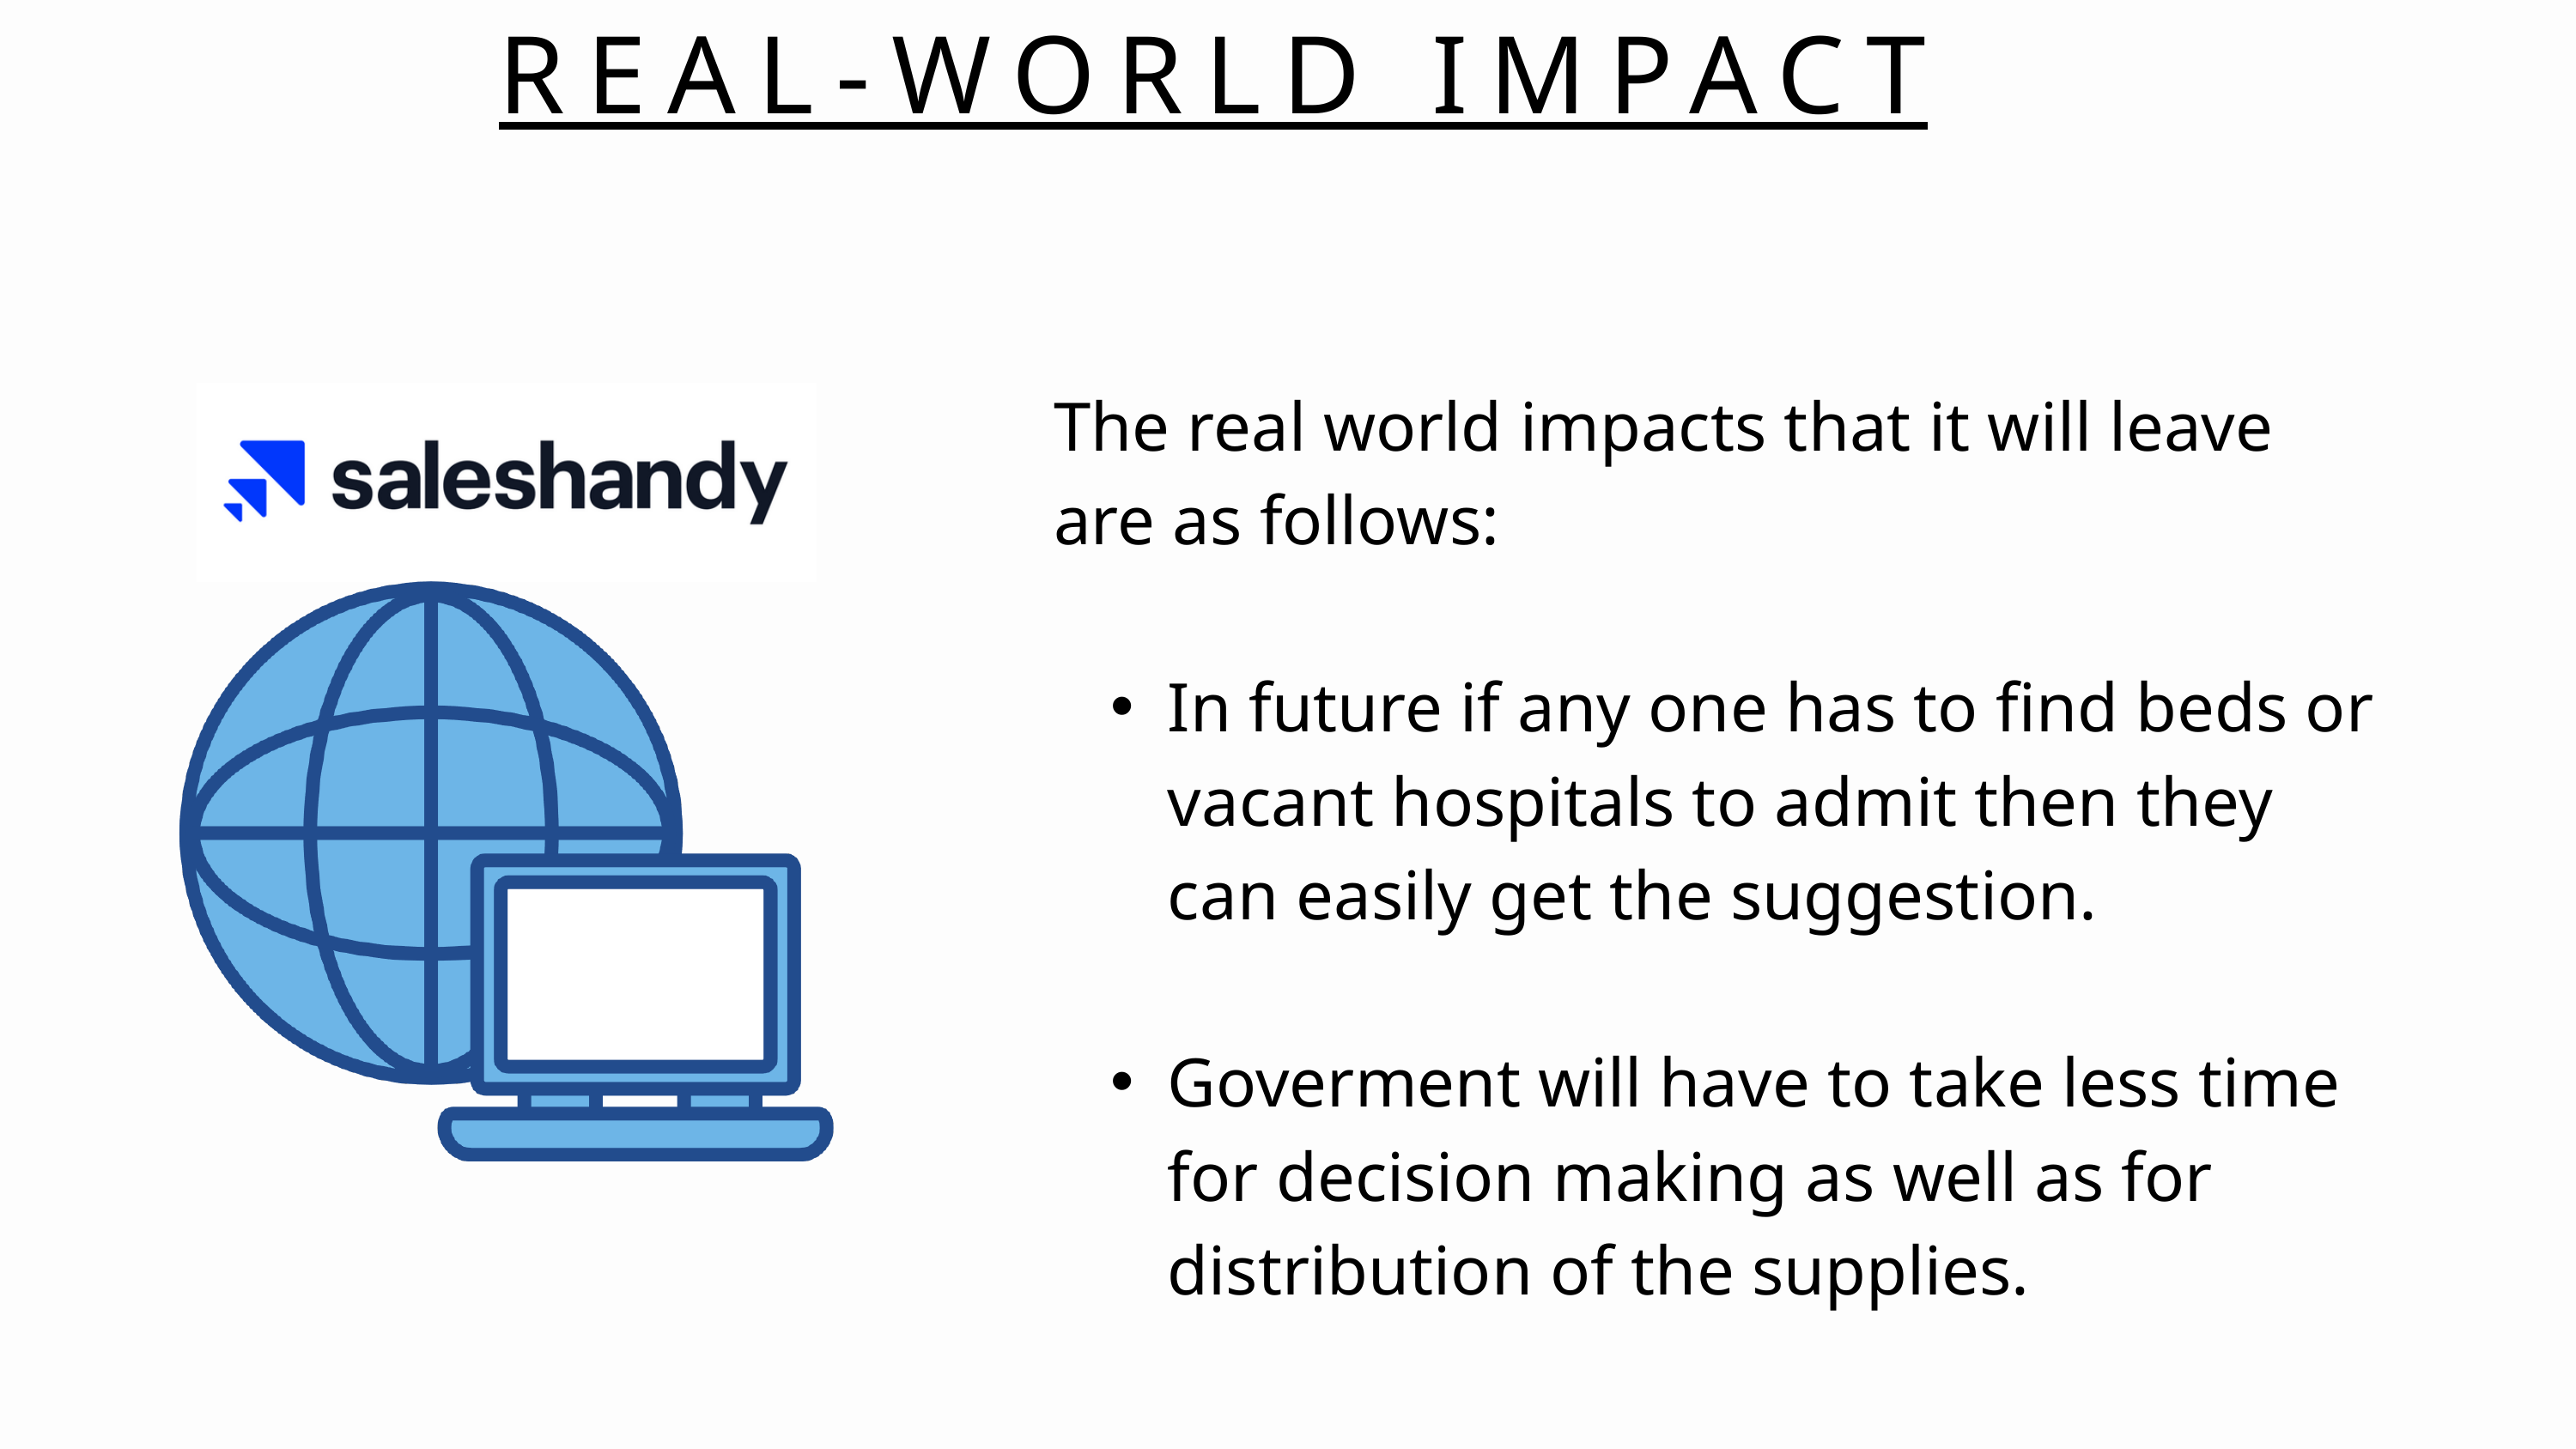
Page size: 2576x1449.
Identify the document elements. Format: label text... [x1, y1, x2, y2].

text_box The real world impacts that it will leave are as follows: In future if any one has to find beds or vacant hospitals to admit then they can easily get the suggestion. Goverment will have to take less time for decision making as well as for distribution of the supplies. [1054, 370, 2377, 1308]
text_box REAL-WORLD IMPACT [498, 0, 2077, 136]
text_box [179, 581, 834, 1161]
text_box [197, 383, 817, 581]
